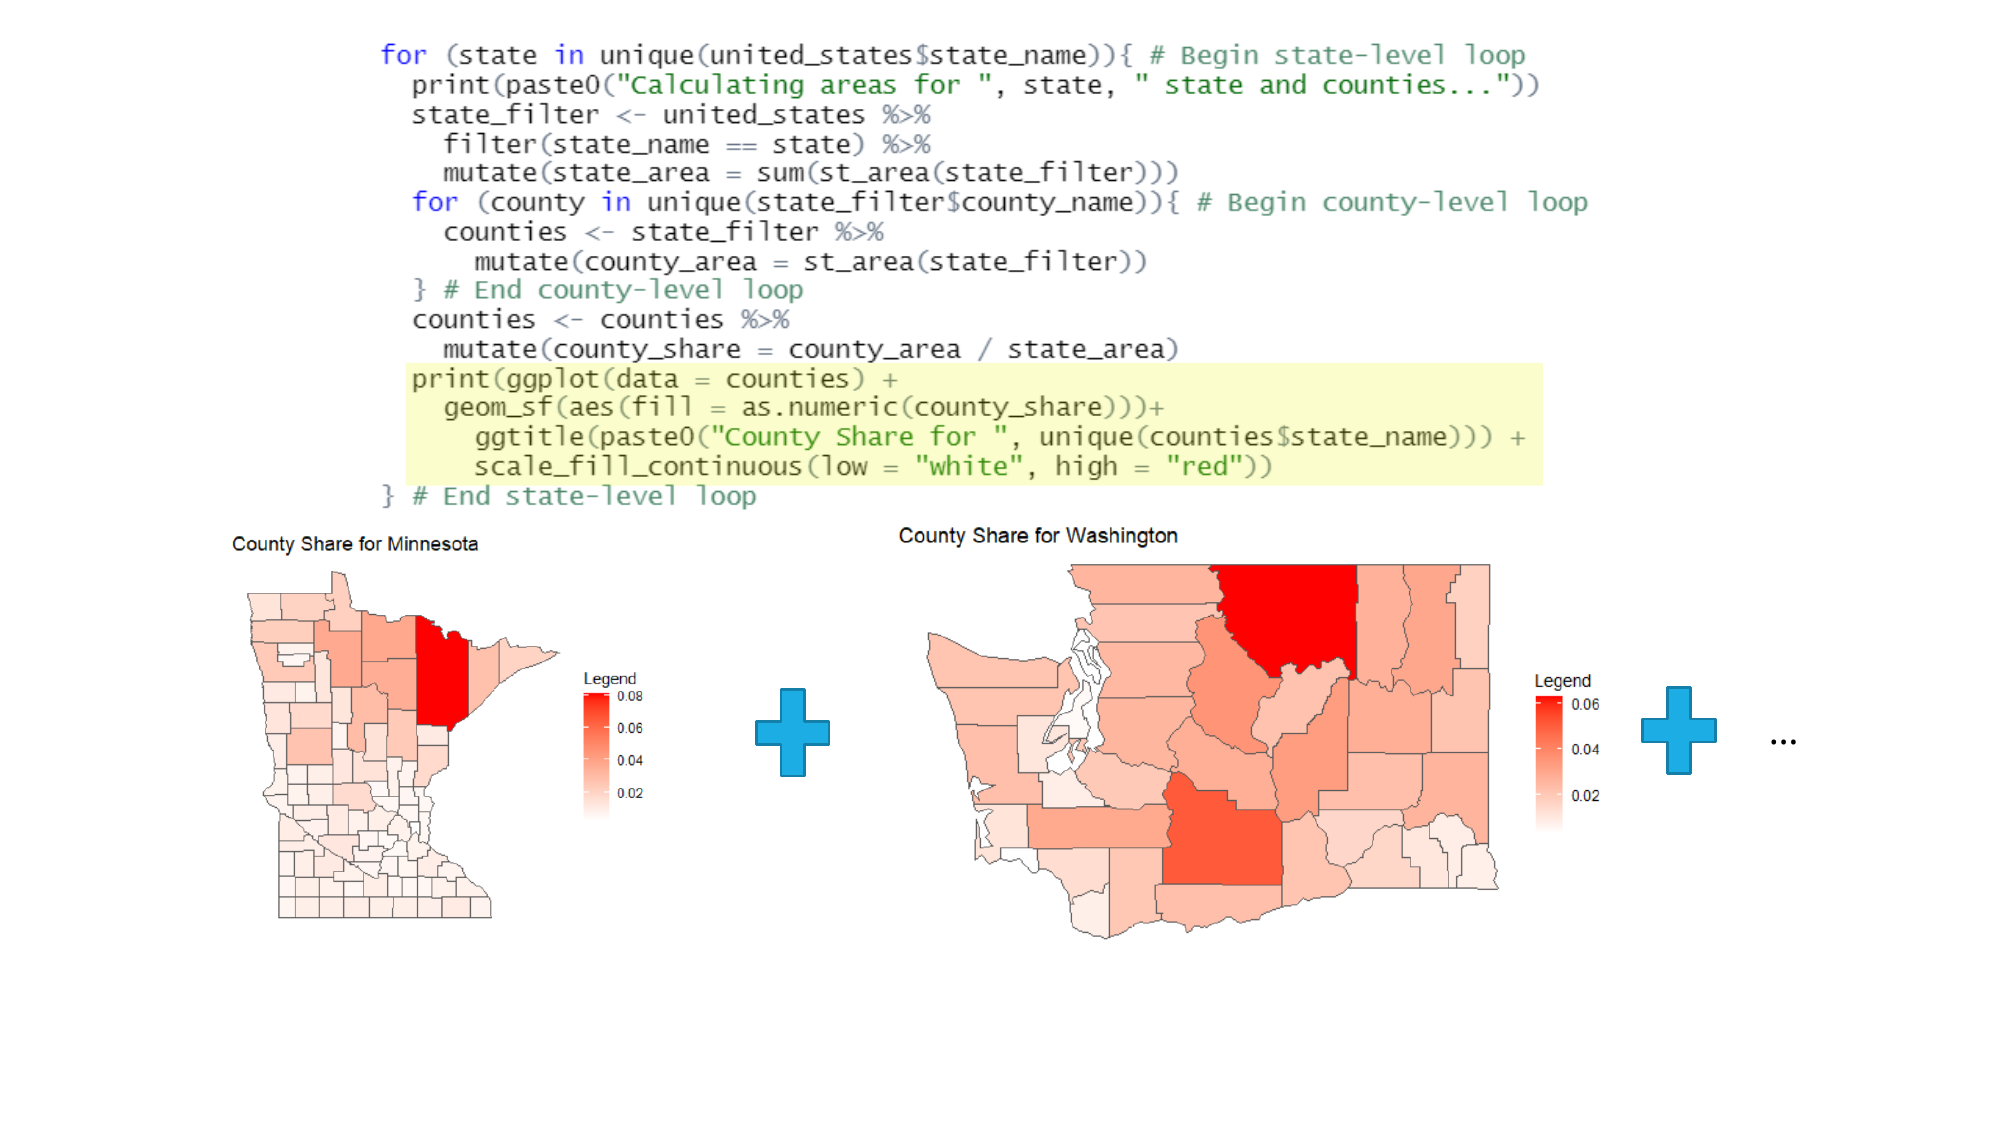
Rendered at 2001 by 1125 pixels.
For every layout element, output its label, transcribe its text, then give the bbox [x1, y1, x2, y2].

text_box [1641, 686, 1717, 775]
text_box … [1754, 699, 1972, 760]
picture [198, 534, 672, 932]
picture [380, 33, 1620, 514]
picture [885, 522, 1618, 944]
text_box [755, 688, 830, 777]
